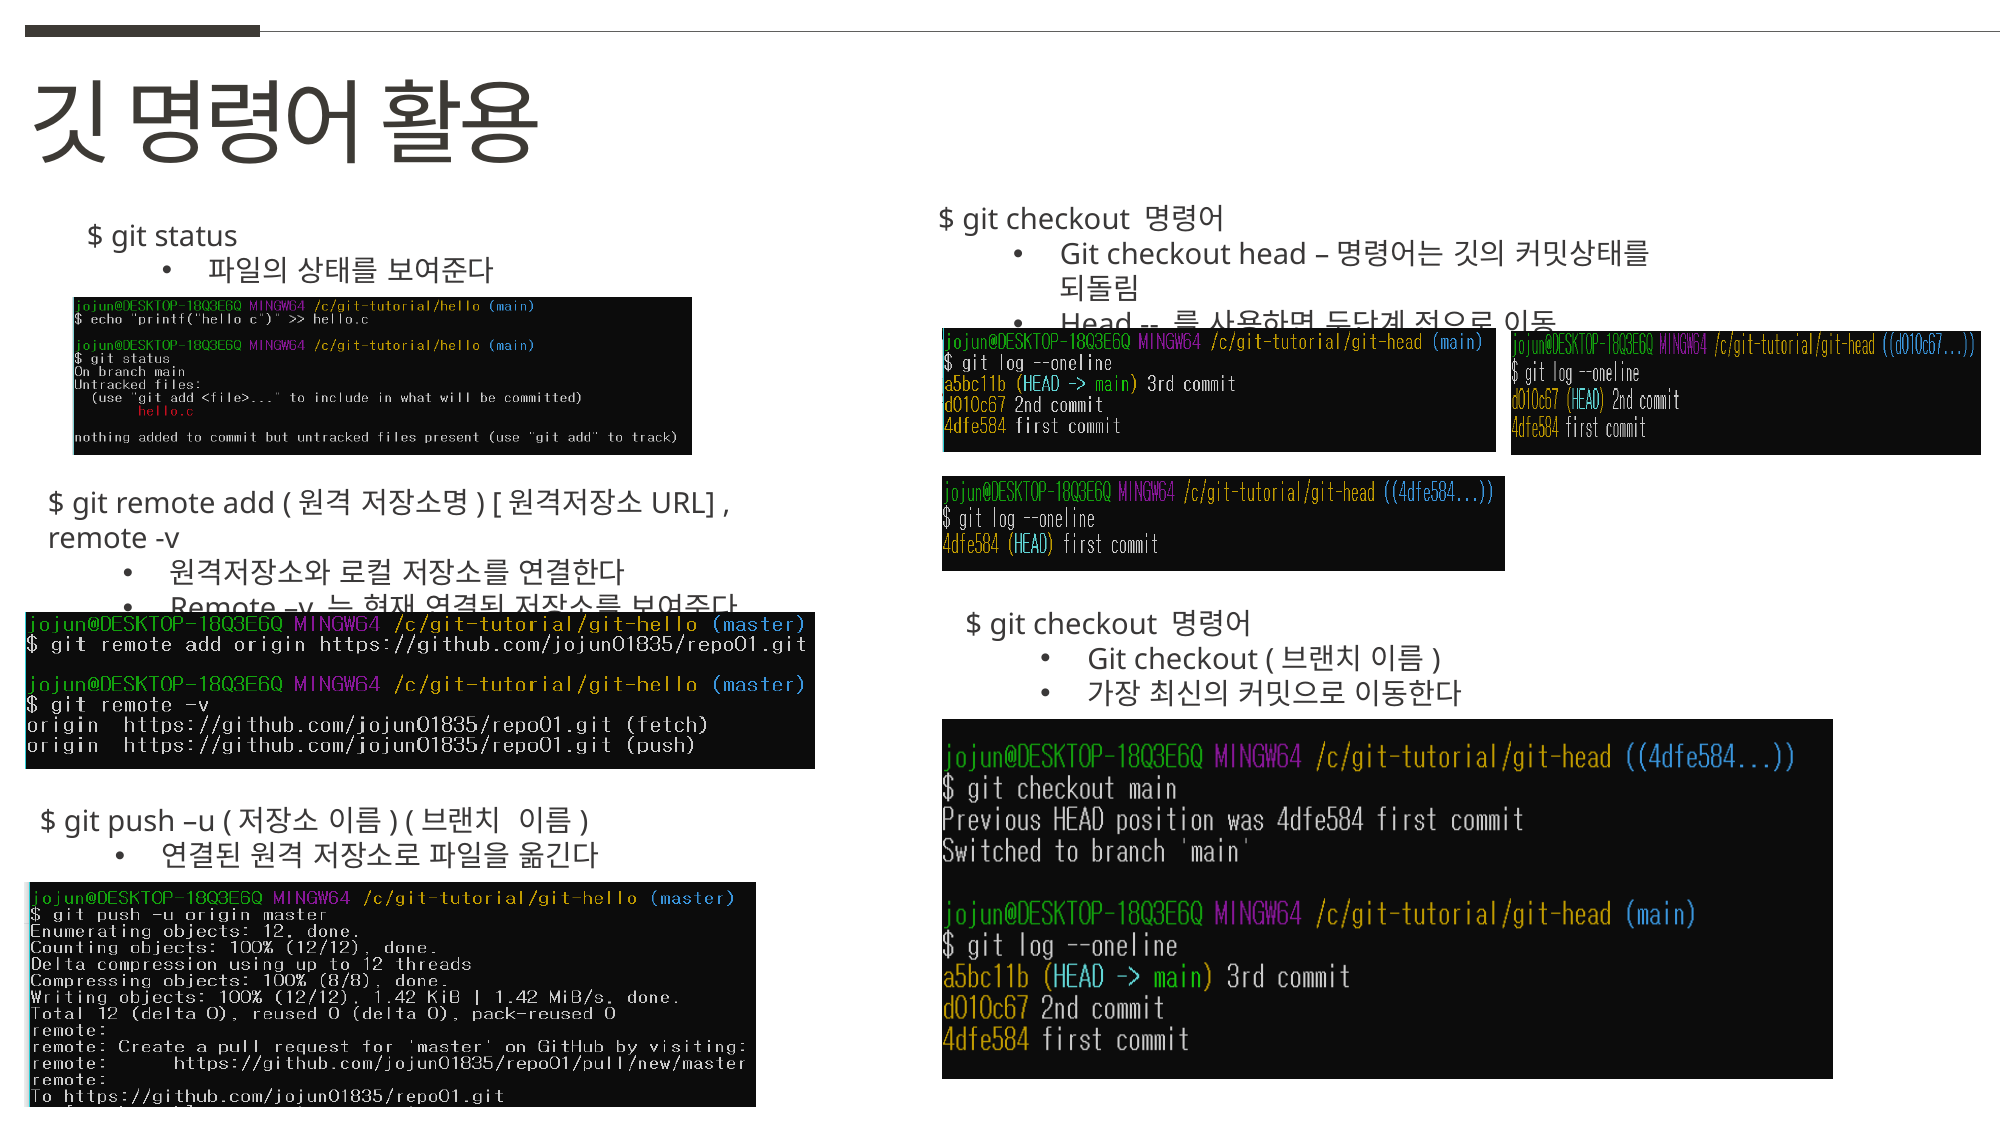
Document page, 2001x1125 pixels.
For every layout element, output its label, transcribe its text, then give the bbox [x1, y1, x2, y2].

picture [25, 612, 815, 769]
text_box $ git checkout 명령어 Git checkout (브랜치 이름) 가장 최신의 커밋으로 이동한다 [950, 597, 1782, 718]
text_box $ git checkout 명령어 Git checkout head –명령어는 깃의 커밋상태를 되돌림 Head -- 를 사용하면 두단계 전으로 이동 [923, 193, 1755, 348]
text_box $ git status 파일의 상태를 보여준다 [72, 210, 845, 365]
picture [942, 719, 1833, 1079]
picture [942, 476, 1505, 571]
picture [72, 297, 692, 455]
picture [1511, 331, 1981, 455]
text_box 깃 명령어 활용 [13, 57, 558, 182]
text_box $ git push –u (저장소 이름) (브랜치 이름) 연결된 원격 저장소로 파일을 옮긴다 [24, 795, 837, 950]
picture [24, 882, 756, 1107]
text_box $ git remote add (원격 저장소명) [원격저장소URL] , remote -v 원격저장소와 로컬 저장소를 연결한다 Remote –v 는 현재 연결된 저장소를 보여준다 [33, 477, 845, 667]
picture [942, 328, 1496, 452]
